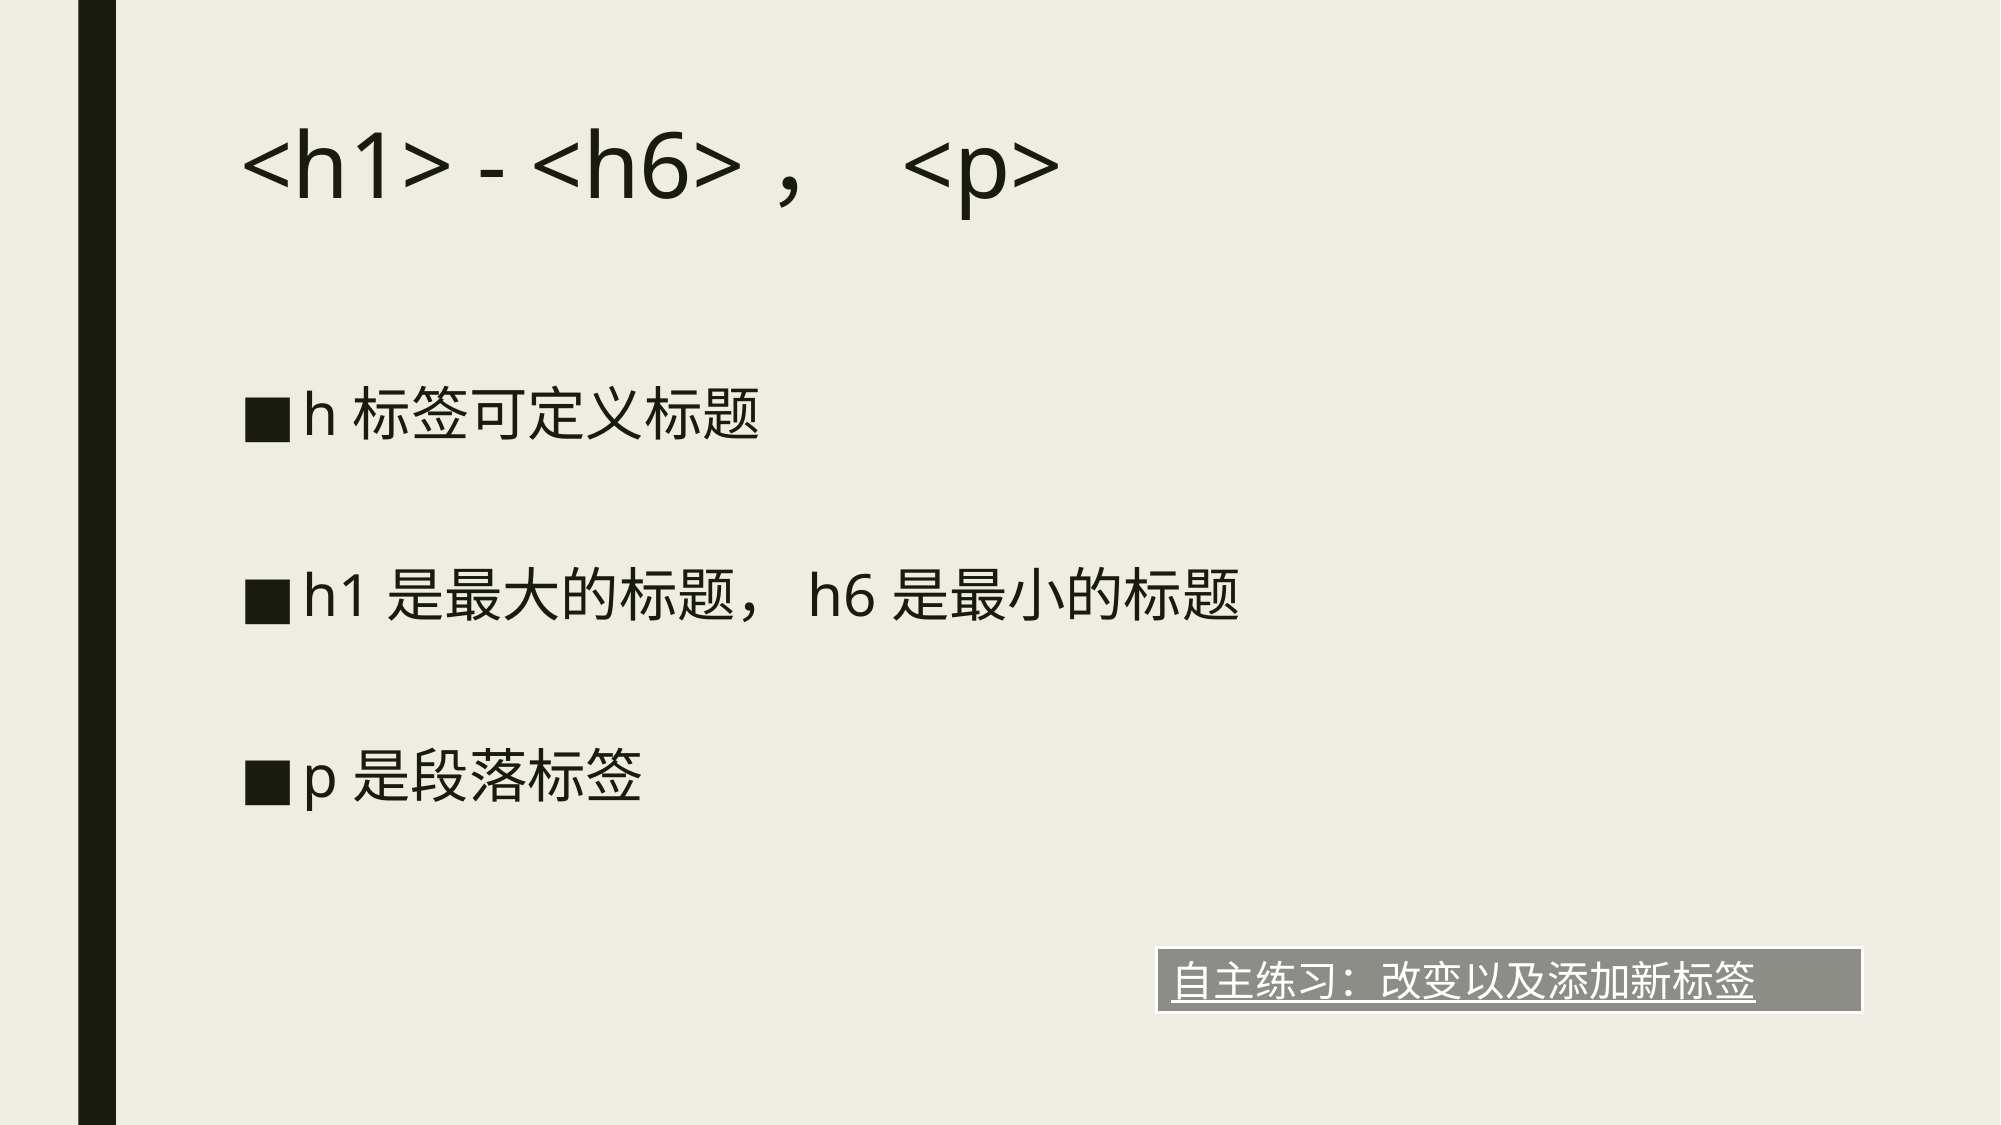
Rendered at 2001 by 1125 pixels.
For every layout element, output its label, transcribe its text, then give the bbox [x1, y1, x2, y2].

title <h1> - <h6>， <p> [225, 112, 1800, 357]
text_box 自主练习：改变以及添加新标签 [1155, 946, 1864, 1014]
list h标签可定义标题 h1是最大的标题，h6是最小的标题 p是段落标签 [225, 375, 1800, 963]
